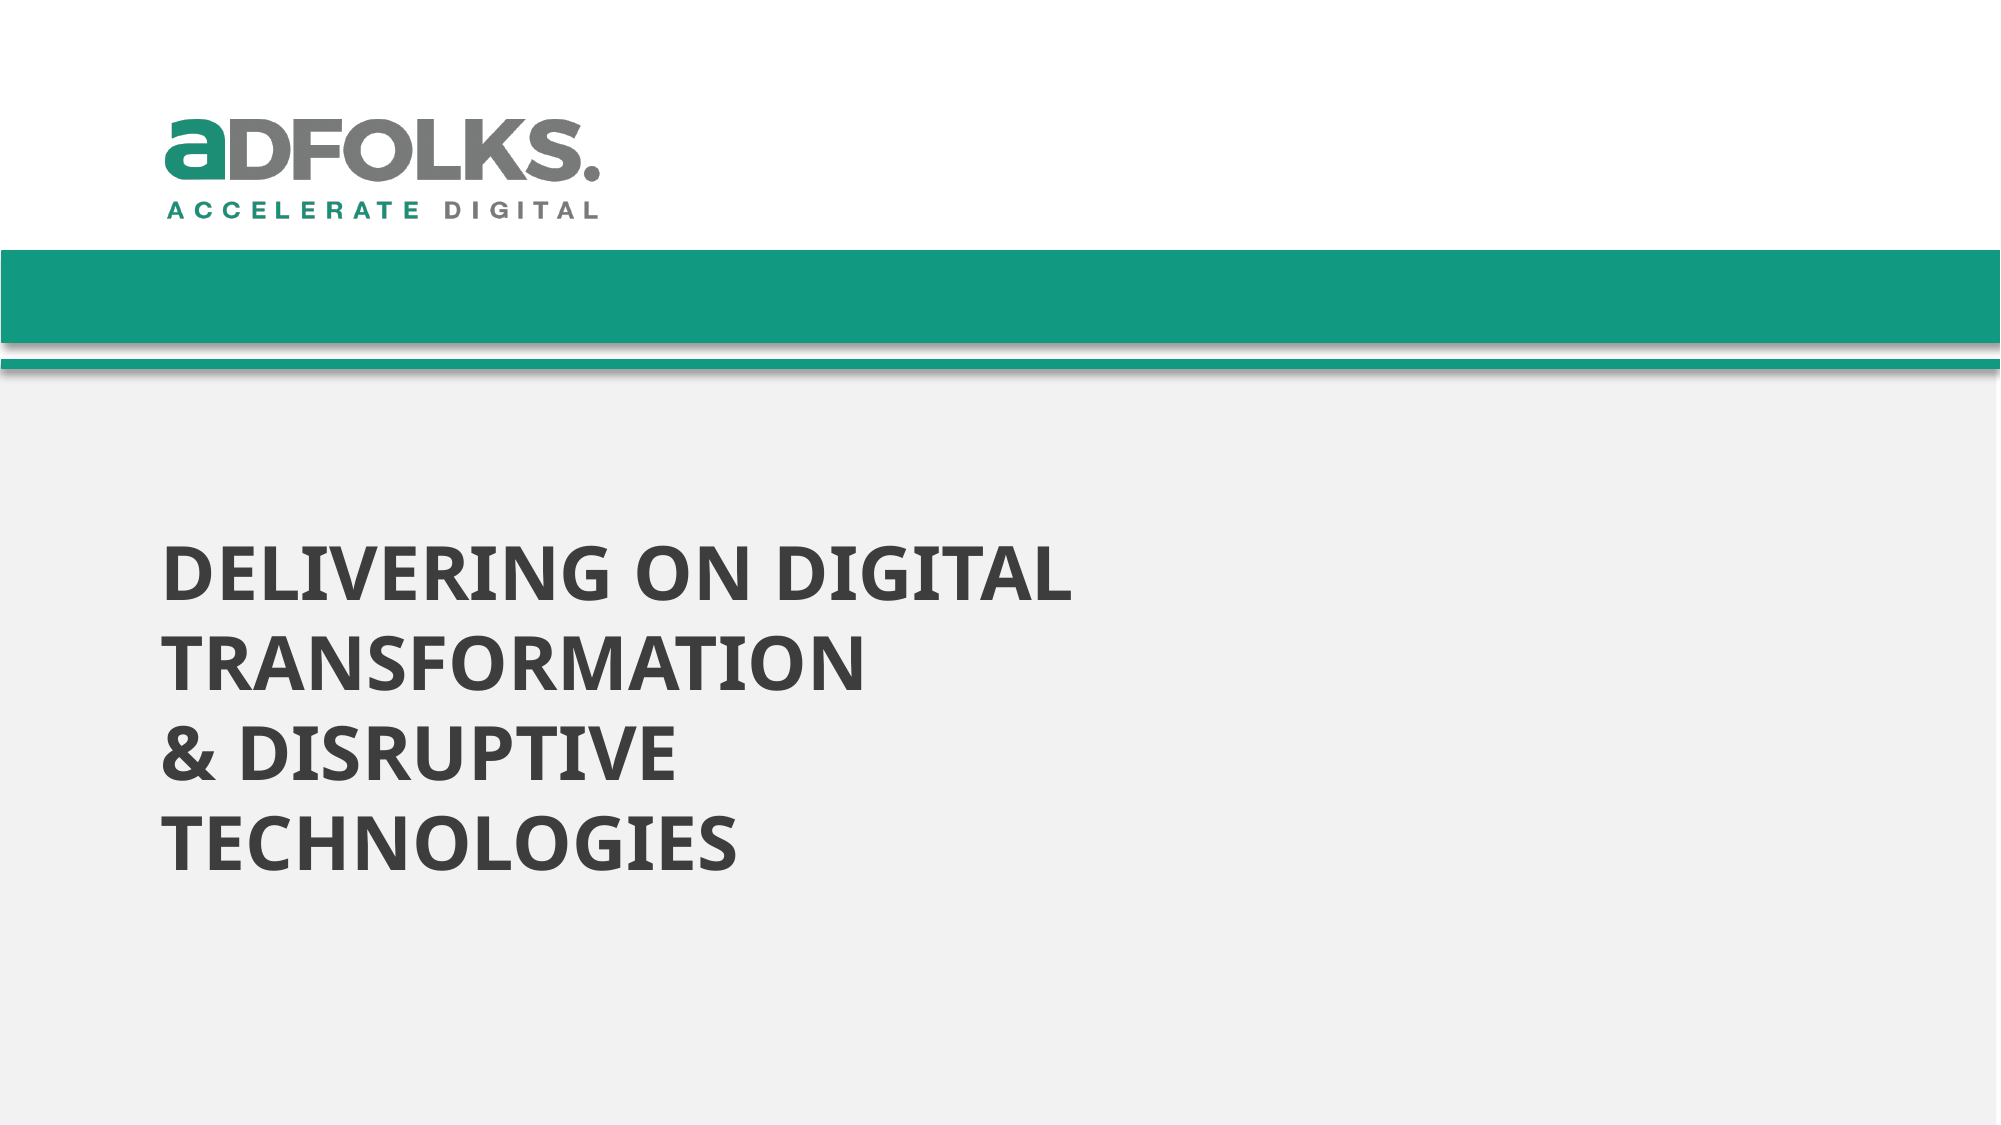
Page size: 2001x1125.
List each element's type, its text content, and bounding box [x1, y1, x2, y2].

text_box [2, 251, 2000, 343]
text_box [0, 378, 1997, 1125]
text_box [1, 359, 2000, 369]
picture [106, 56, 658, 281]
text_box DELIVERING ON DIGITAL TRANSFORMATION & DISRUPTIVE TECHNOLOGIES [159, 525, 1154, 733]
